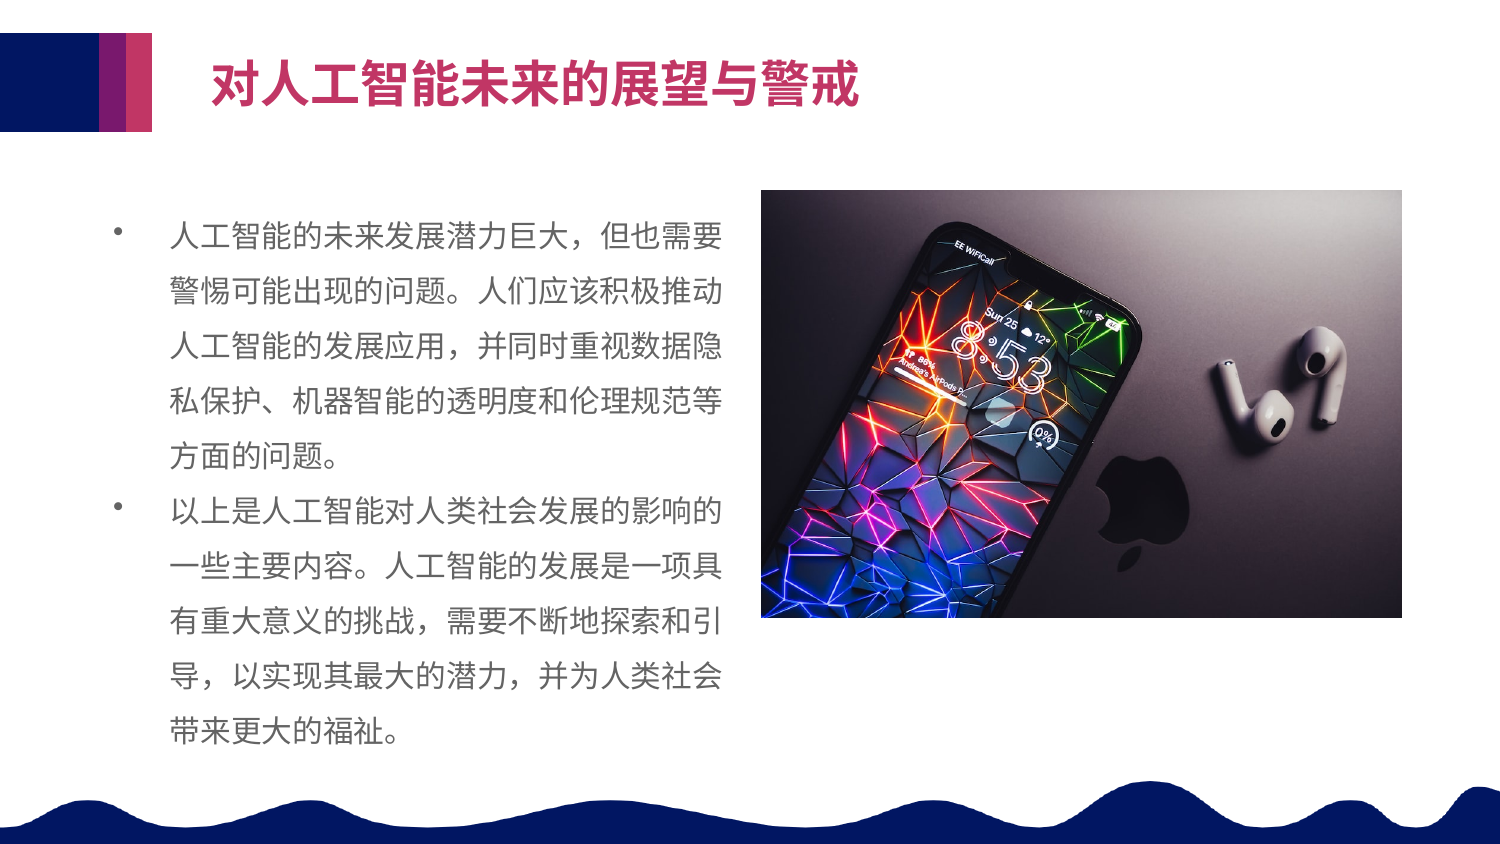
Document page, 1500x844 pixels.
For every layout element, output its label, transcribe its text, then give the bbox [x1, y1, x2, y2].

text_box 人工智能的未来发展潜力巨大，但也需要警惕可能出现的问题。人们应该积极推动人工智能的发展应用，并同时重视数据隐私保护、机器智能的透明度和伦理规范等方面的问题。 以上是人工智能对人类社会发展的影响的一些主要内容。人工智能的发展是一项具有重大意义的挑战，需要不断地探索和引导，以实现其最大的潜力，并为人类社会带来更大的福祉。 [98, 190, 739, 766]
picture [0, 0, 1500, 844]
text_box 对人工智能未来的展望与警戒 [195, 37, 1453, 129]
